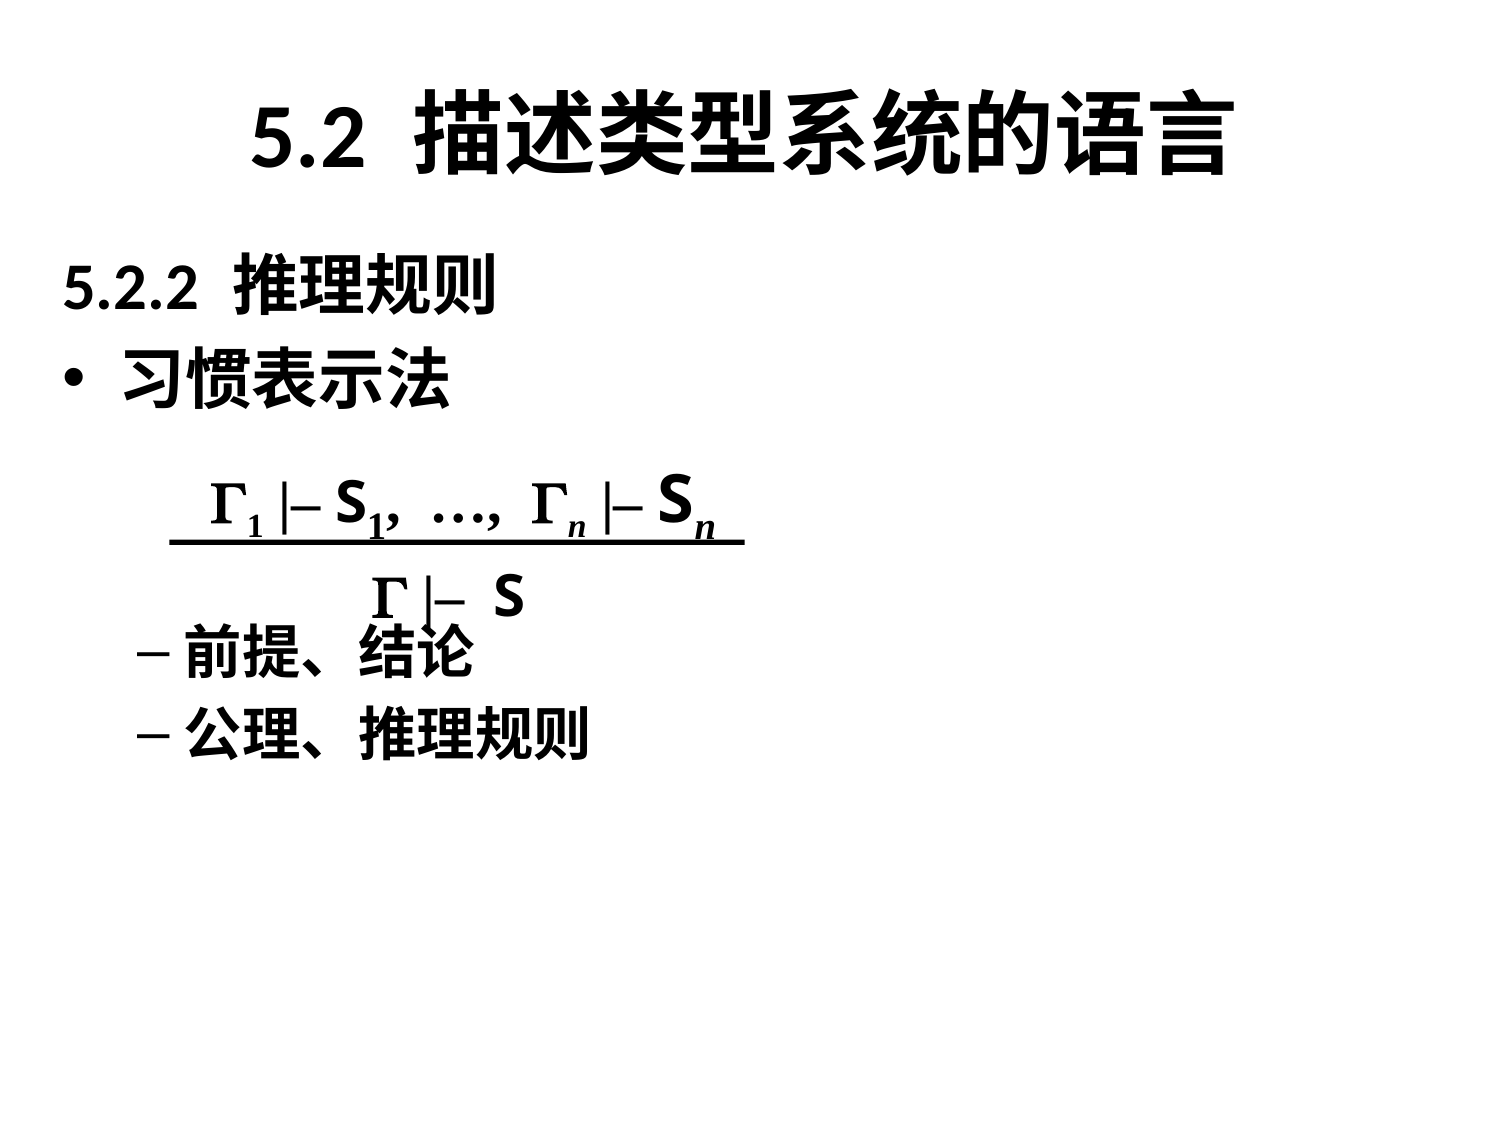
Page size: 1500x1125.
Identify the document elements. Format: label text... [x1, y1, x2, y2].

list 5.2.2 推理规则 习惯表示法 前提、结论 公理、推理规则 [47, 235, 1452, 1063]
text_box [135, 479, 762, 605]
title 5.2 描述类型系统的语言 [37, 37, 1450, 225]
